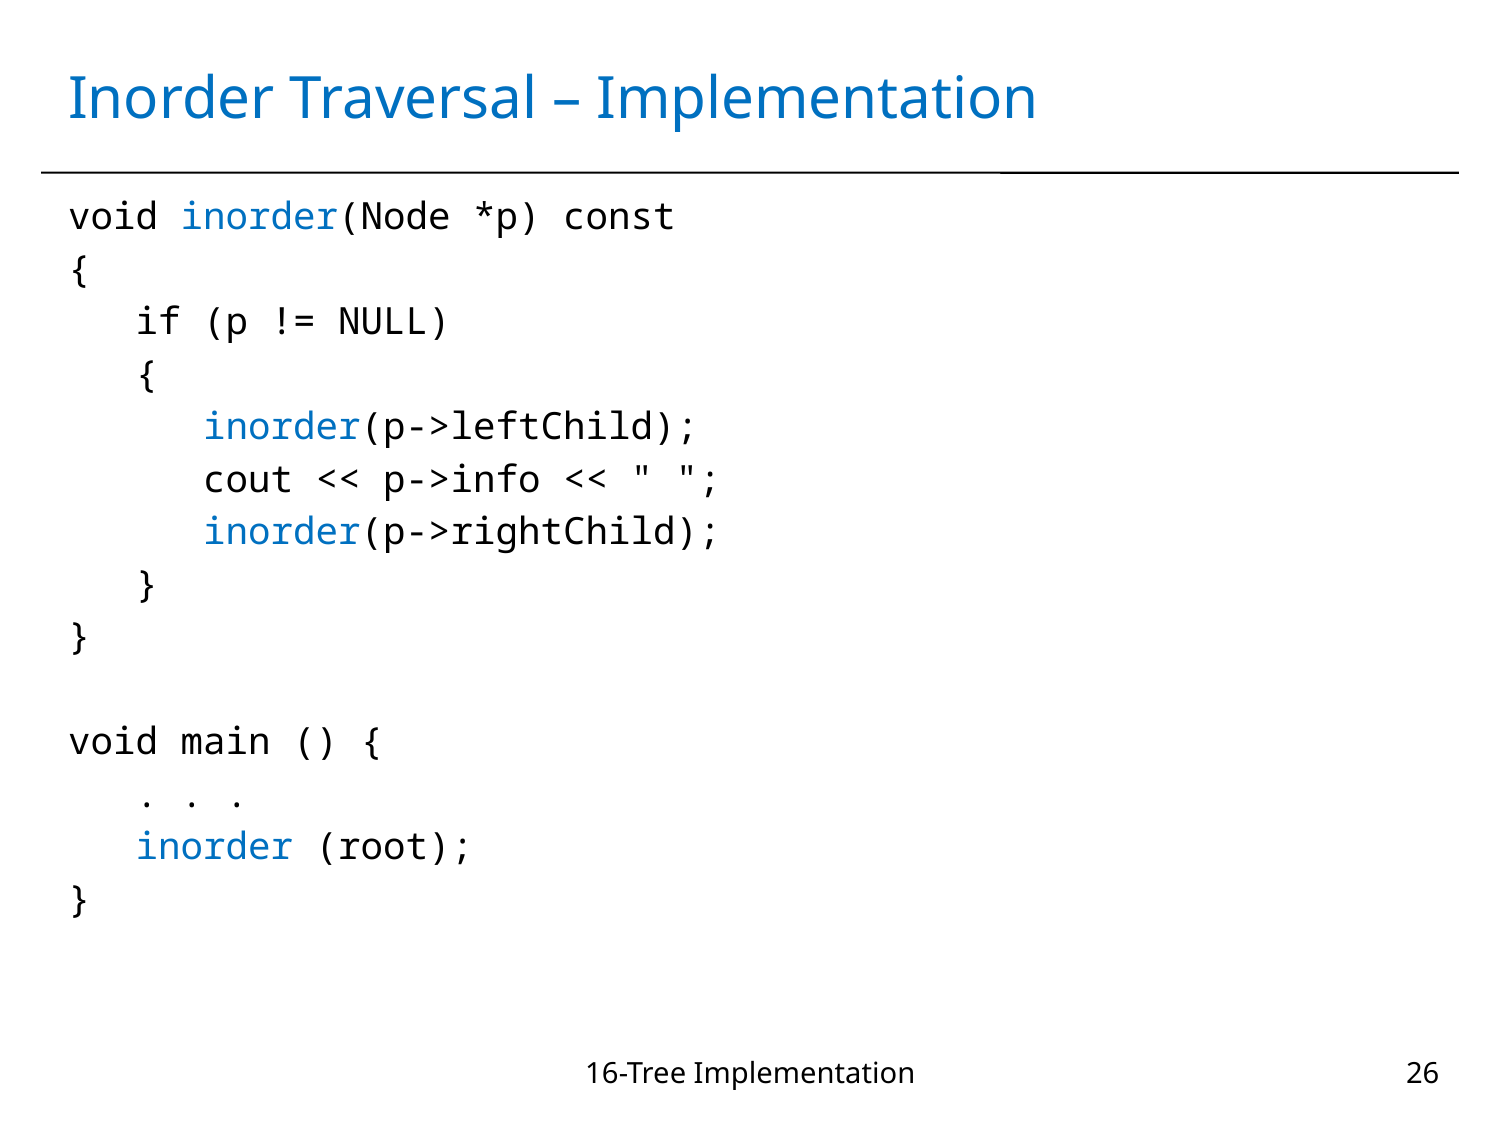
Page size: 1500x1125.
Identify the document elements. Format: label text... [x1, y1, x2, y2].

list void inorder(Node *p) const { if (p != NULL) { inorder(p->leftChild); cout << p->info << " "; inorder(p->rightChild); } } void main () { . . . inorder (root); } [52, 184, 1448, 1024]
title Inorder Traversal – Implementation [52, 30, 1448, 159]
slide_number 26 [1104, 1046, 1455, 1125]
footer 16-Tree Implementation [502, 1046, 999, 1125]
